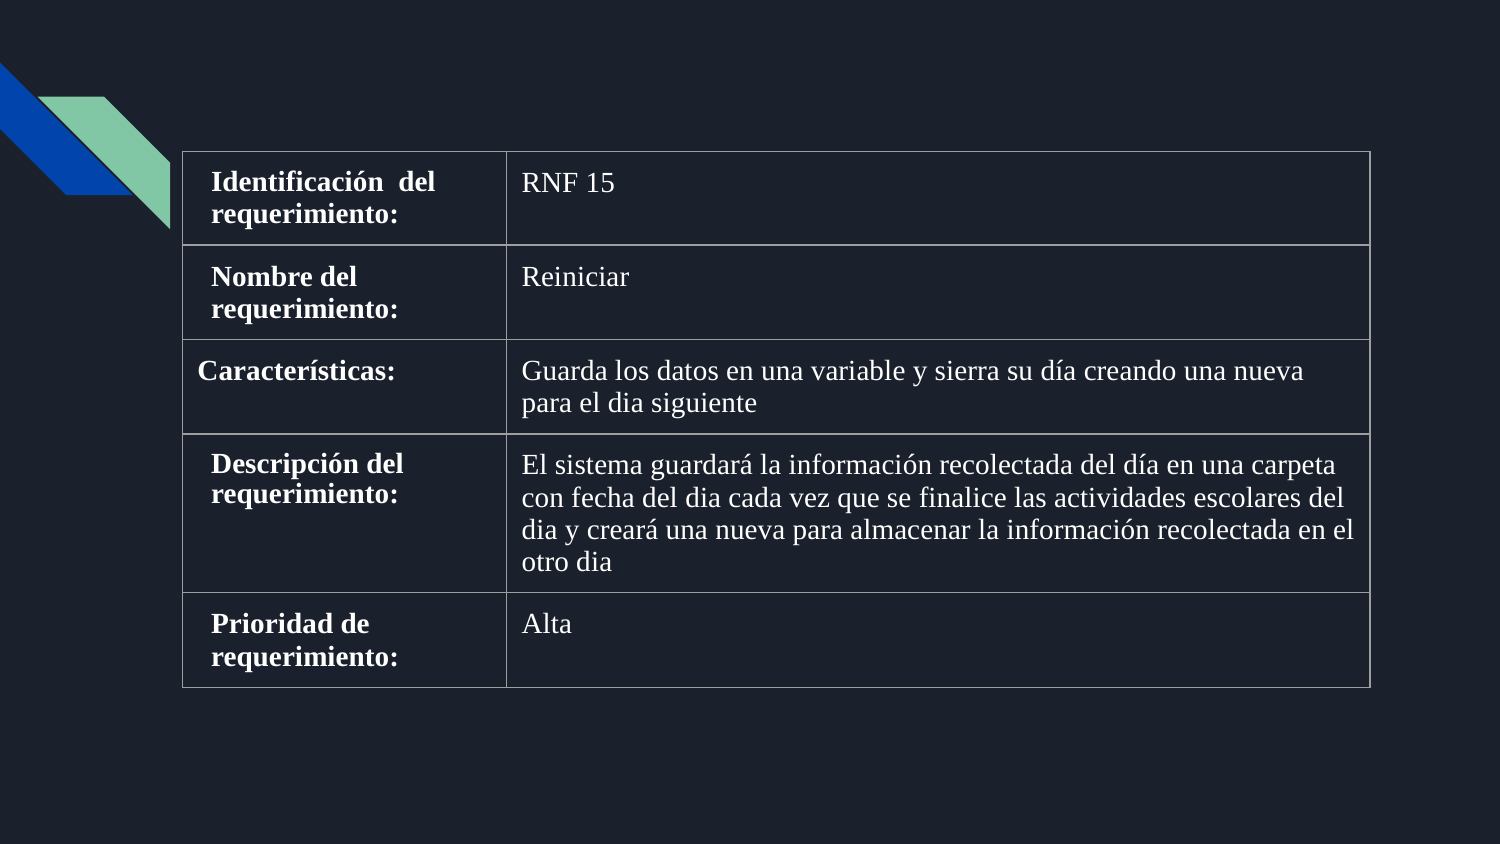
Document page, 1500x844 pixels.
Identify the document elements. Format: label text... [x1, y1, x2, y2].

table_cell Reiniciar [507, 246, 1369, 339]
table_cell El sistema guardará la información recolectada del día en una carpeta con fecha del dia cada vez que se finalice las actividades escolares del dia y creará una nueva para almacenar la información recolectada en el otro dia [507, 435, 1369, 592]
table_cell Descripción del requerimiento: [183, 435, 506, 592]
table_header RNF 15 [507, 152, 1369, 244]
table_cell Nombre del requerimiento: [183, 246, 506, 339]
table_cell Guarda los datos en una variable y sierra su día creando una nueva para el dia siguiente [507, 340, 1369, 433]
table_cell Características: [183, 340, 506, 433]
table_header Identificación del requerimiento: [183, 152, 506, 244]
table_cell Prioridad de requerimiento: [183, 593, 506, 687]
table_cell Alta [507, 593, 1369, 687]
